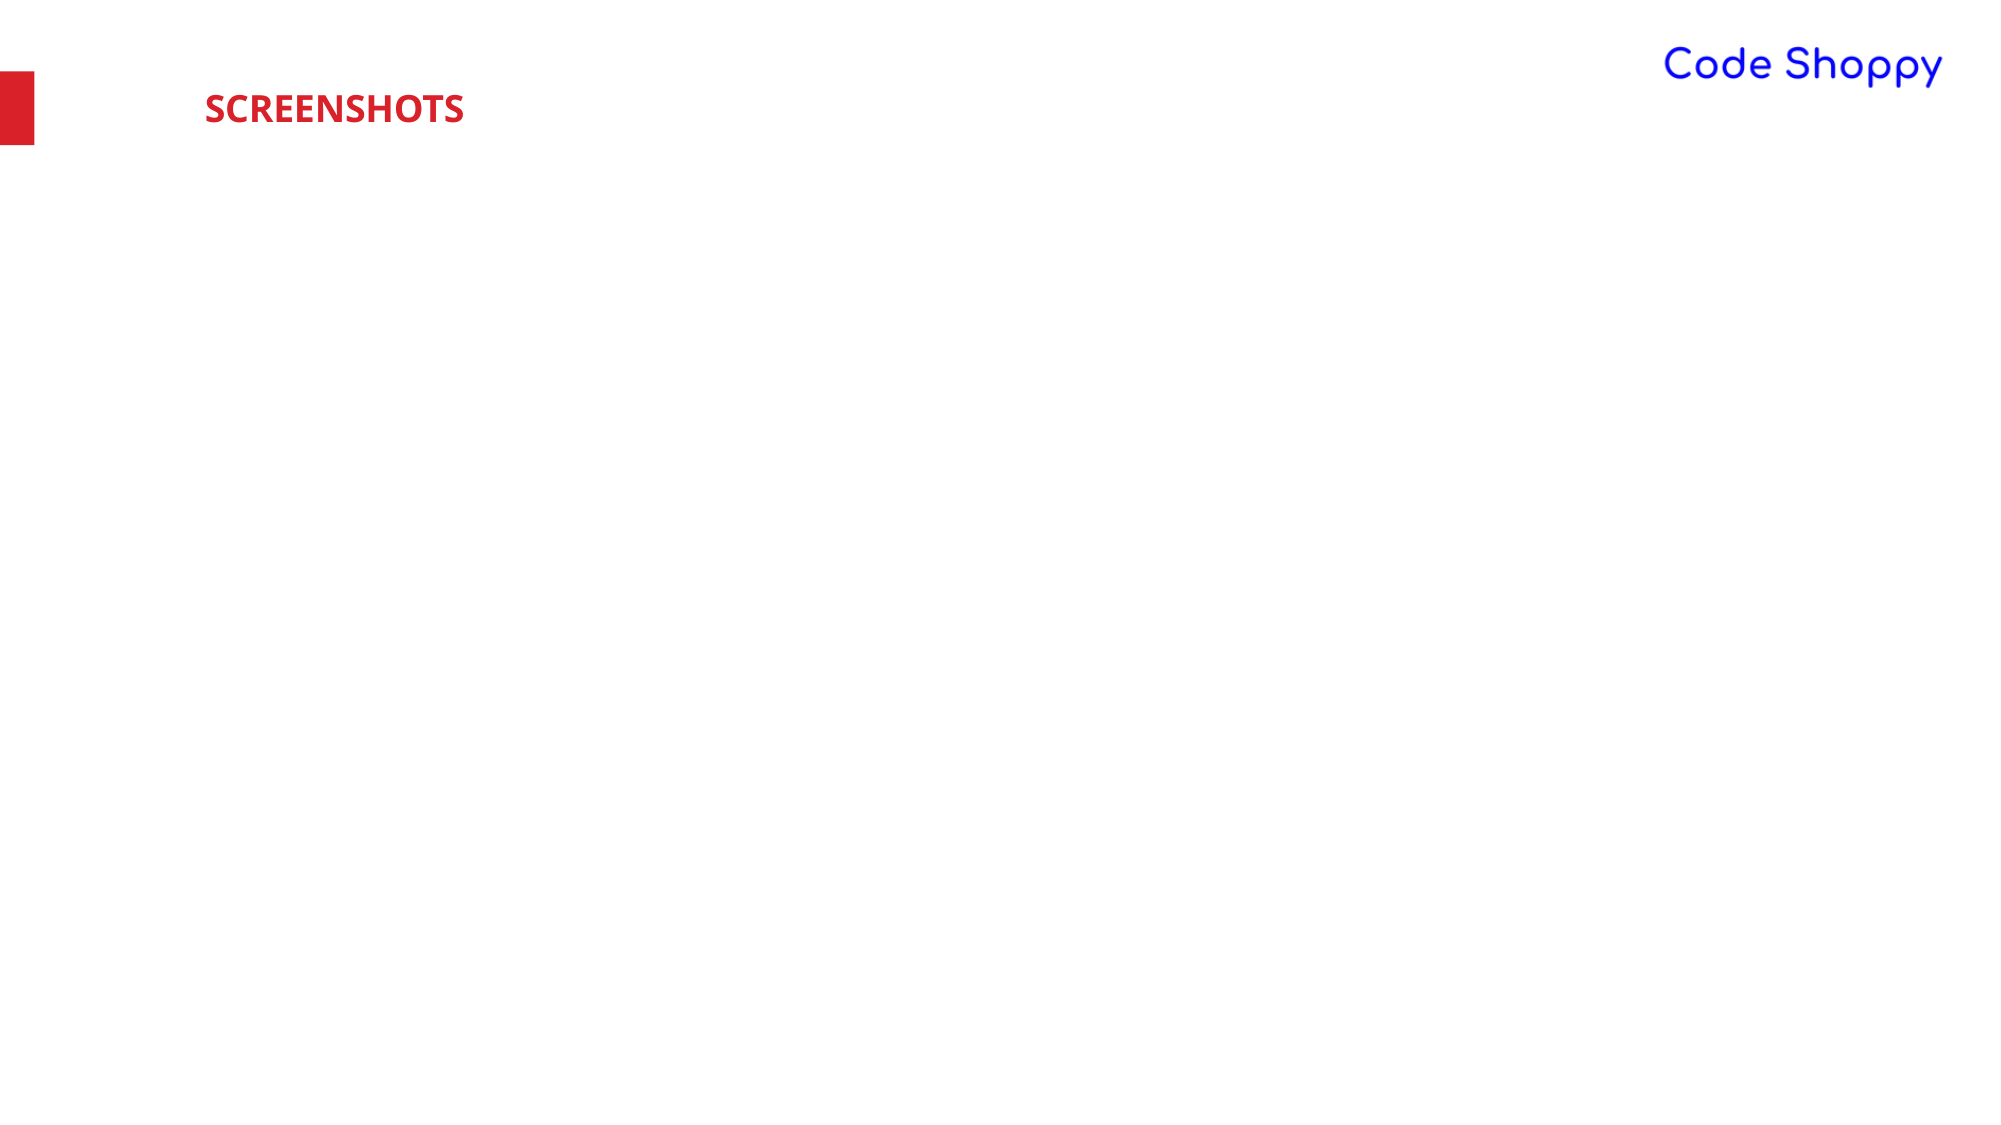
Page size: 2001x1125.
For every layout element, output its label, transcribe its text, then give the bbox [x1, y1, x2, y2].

picture [1656, 13, 1953, 109]
text_box SCREENSHOTS [190, 78, 480, 138]
text_box [0, 71, 35, 146]
